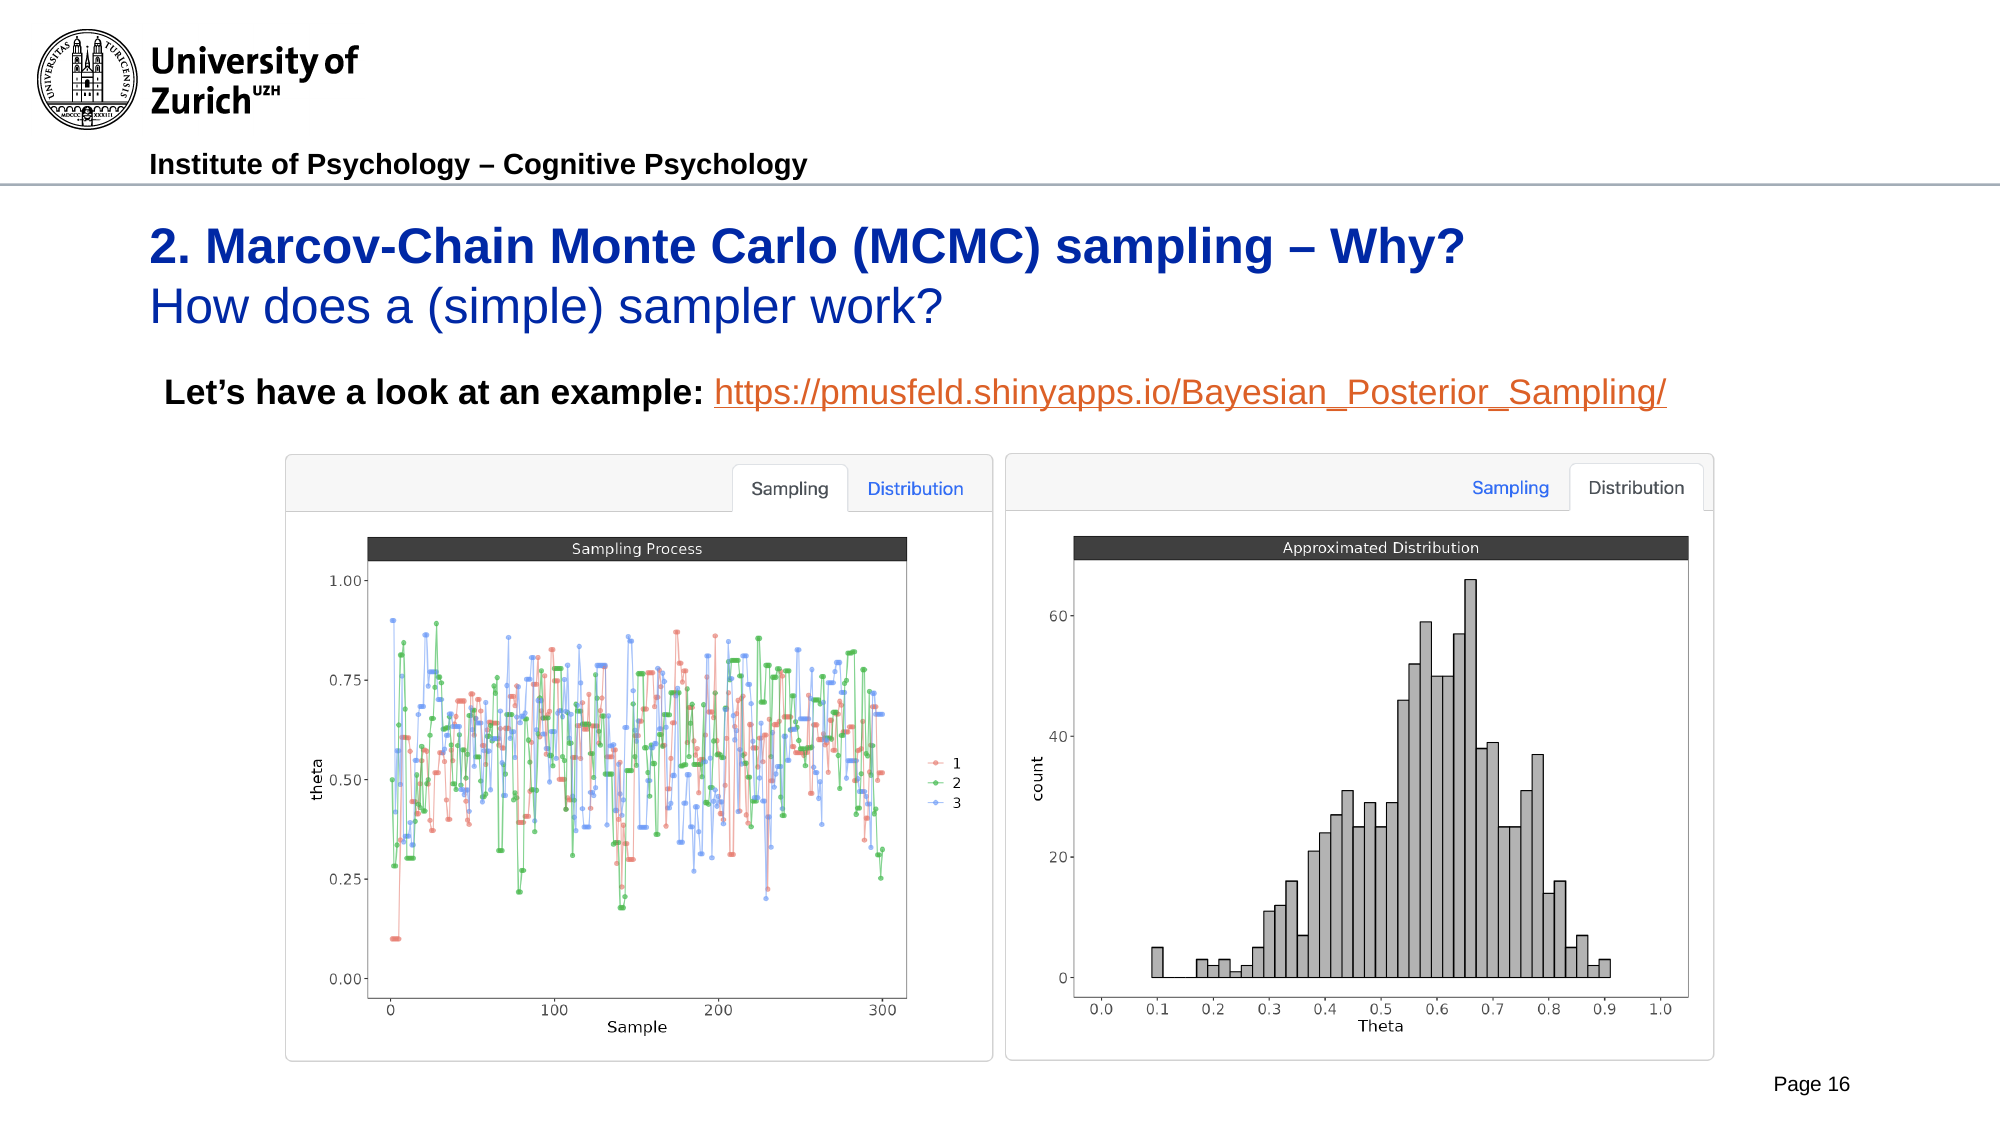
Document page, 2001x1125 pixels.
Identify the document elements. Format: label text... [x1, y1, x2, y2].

text_box Let’s have a look at an example: https://pmusfeld.shinyapps.io/Bayesian_Posterior_Sampling/ [149, 361, 1851, 419]
picture [31, 23, 365, 136]
picture [279, 441, 1721, 1073]
slide_number Page 16 [1714, 1070, 1851, 1106]
title 2. Marcov-Chain Monte Carlo (MCMC) sampling – Why? How does a (simple) sampler work? [149, 208, 1851, 338]
